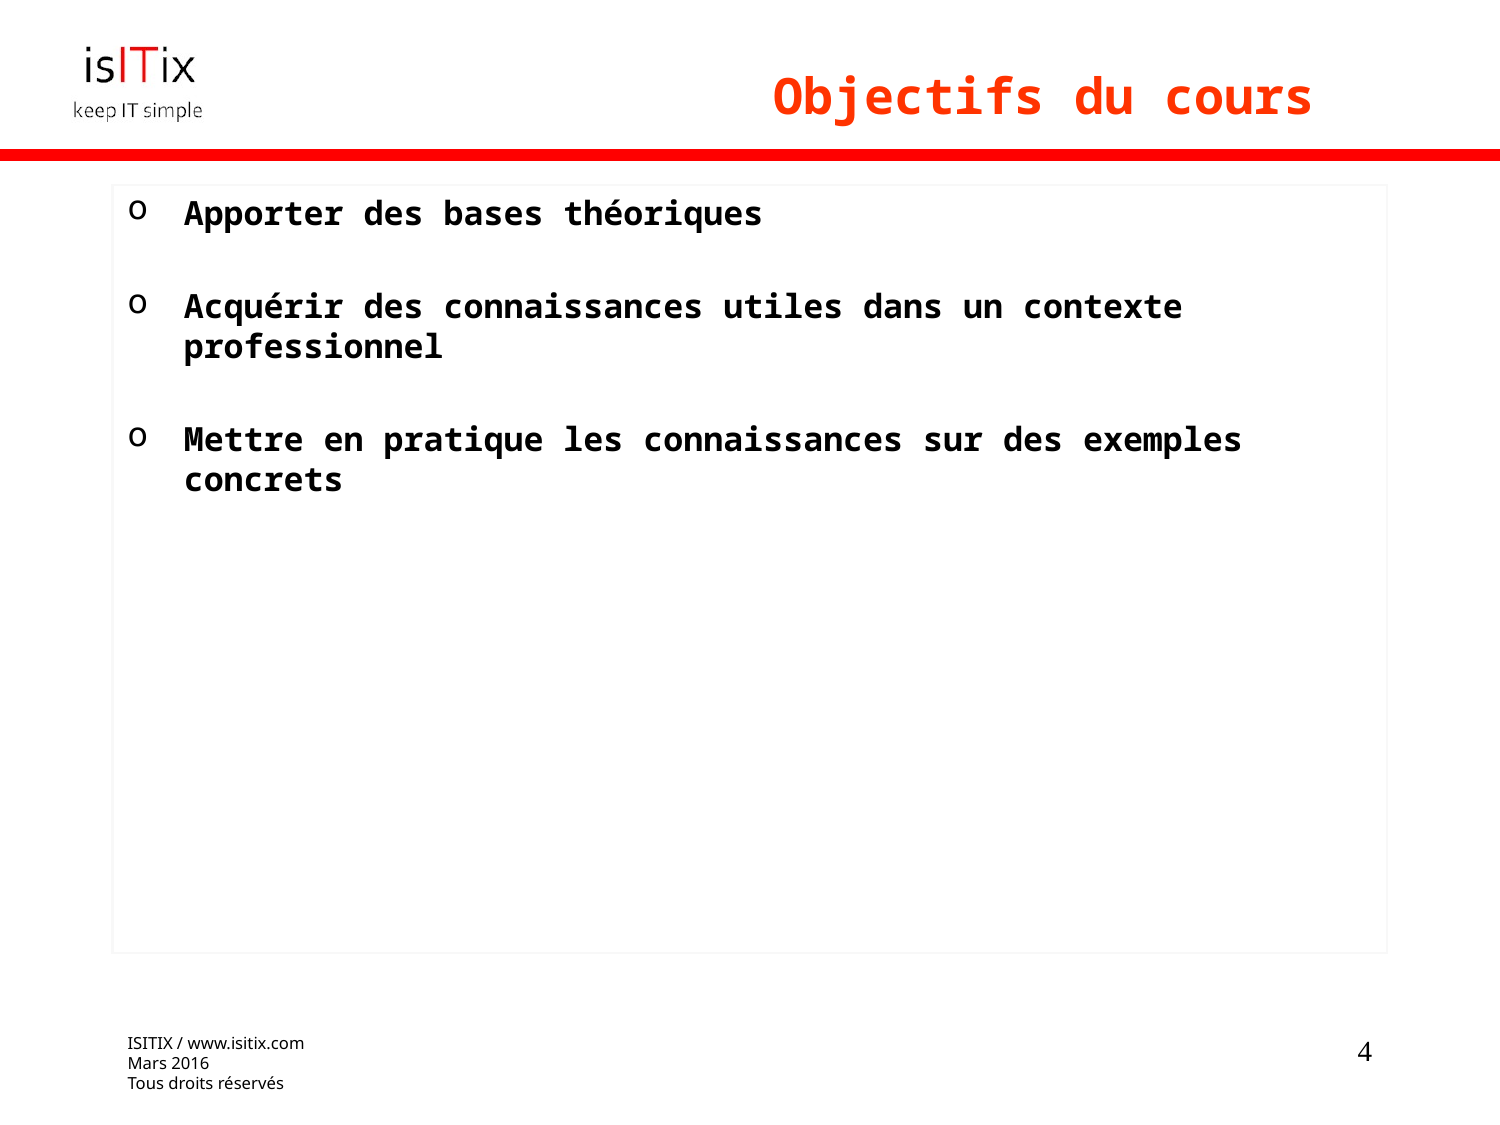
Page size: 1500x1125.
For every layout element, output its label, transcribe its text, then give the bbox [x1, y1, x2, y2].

slide_number 4 [1074, 1024, 1388, 1101]
slide_number ISITIX / www.isitix.com Mars 2016 Tous droits réservés [112, 1024, 491, 1101]
list Apporter des bases théoriques Acquérir des connaissances utiles dans un contexte professionnel Mettre en pratique les connaissances sur des exemples concrets [111, 184, 1388, 954]
picture [0, 3, 266, 149]
title Objectifs du cours [277, 40, 1329, 149]
